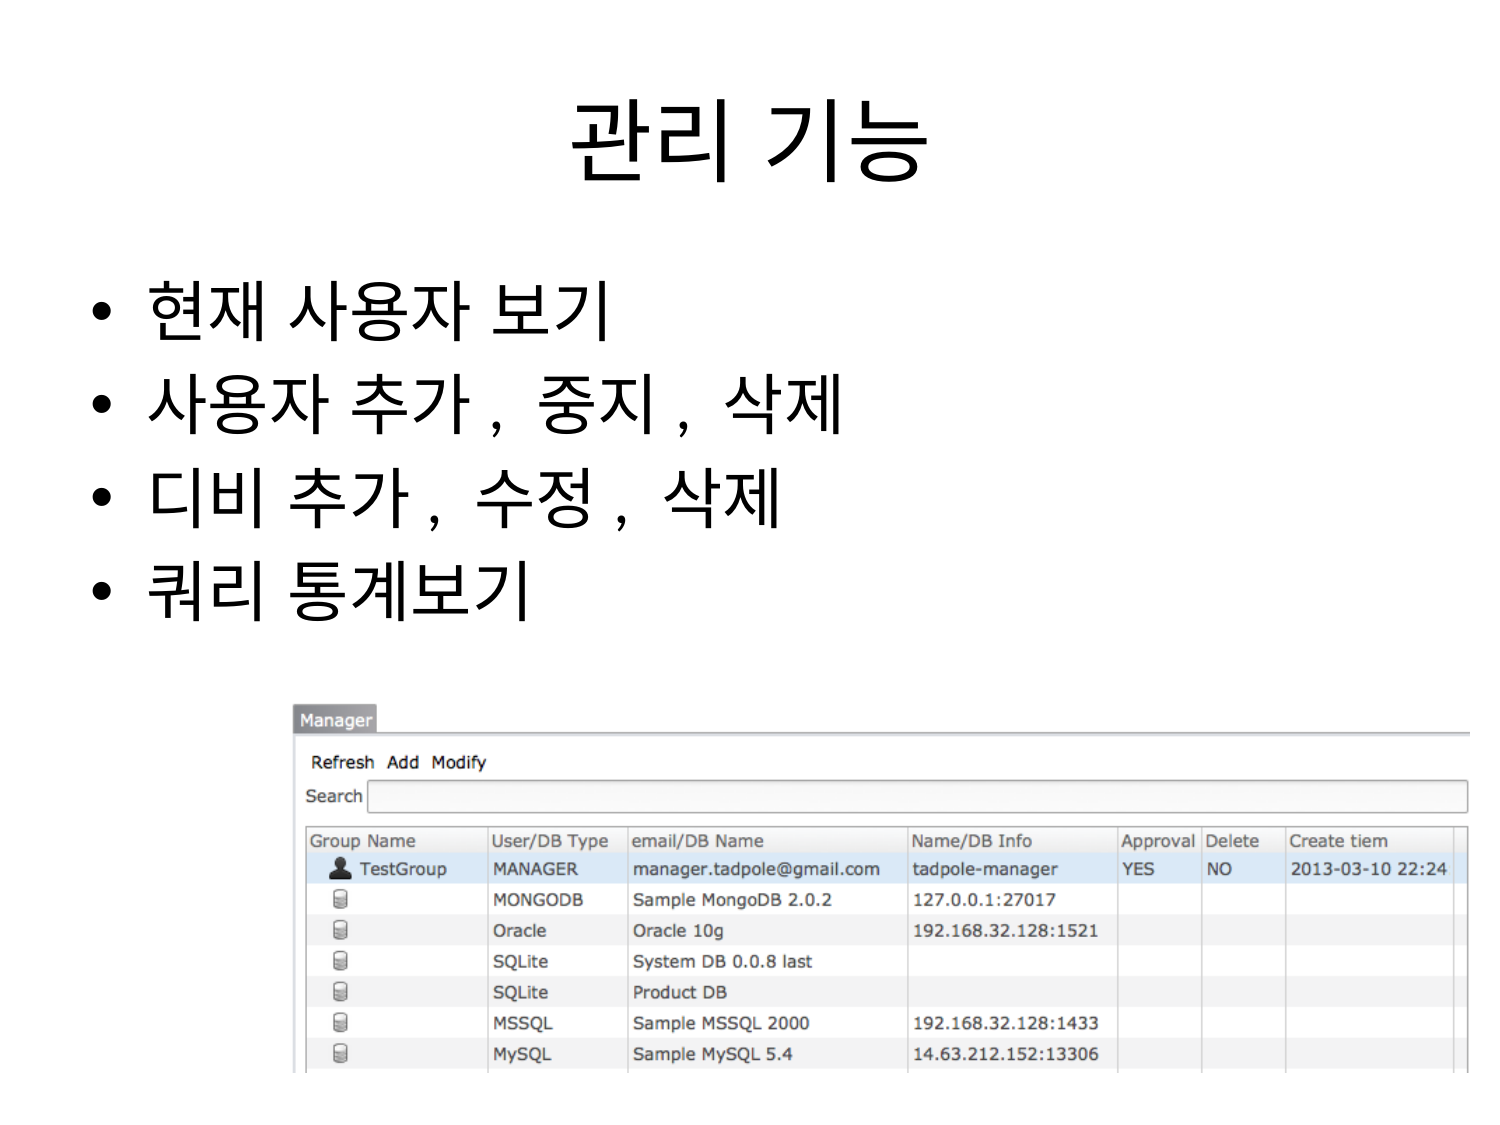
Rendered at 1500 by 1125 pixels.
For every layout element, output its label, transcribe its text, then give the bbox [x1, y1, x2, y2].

title 관리 기능 [75, 45, 1425, 233]
picture [285, 700, 1470, 1073]
list 현재 사용자 보기 사용자 추가, 중지, 삭제 디비 추가, 수정, 삭제 쿼리 통계보기 [75, 262, 1425, 1005]
